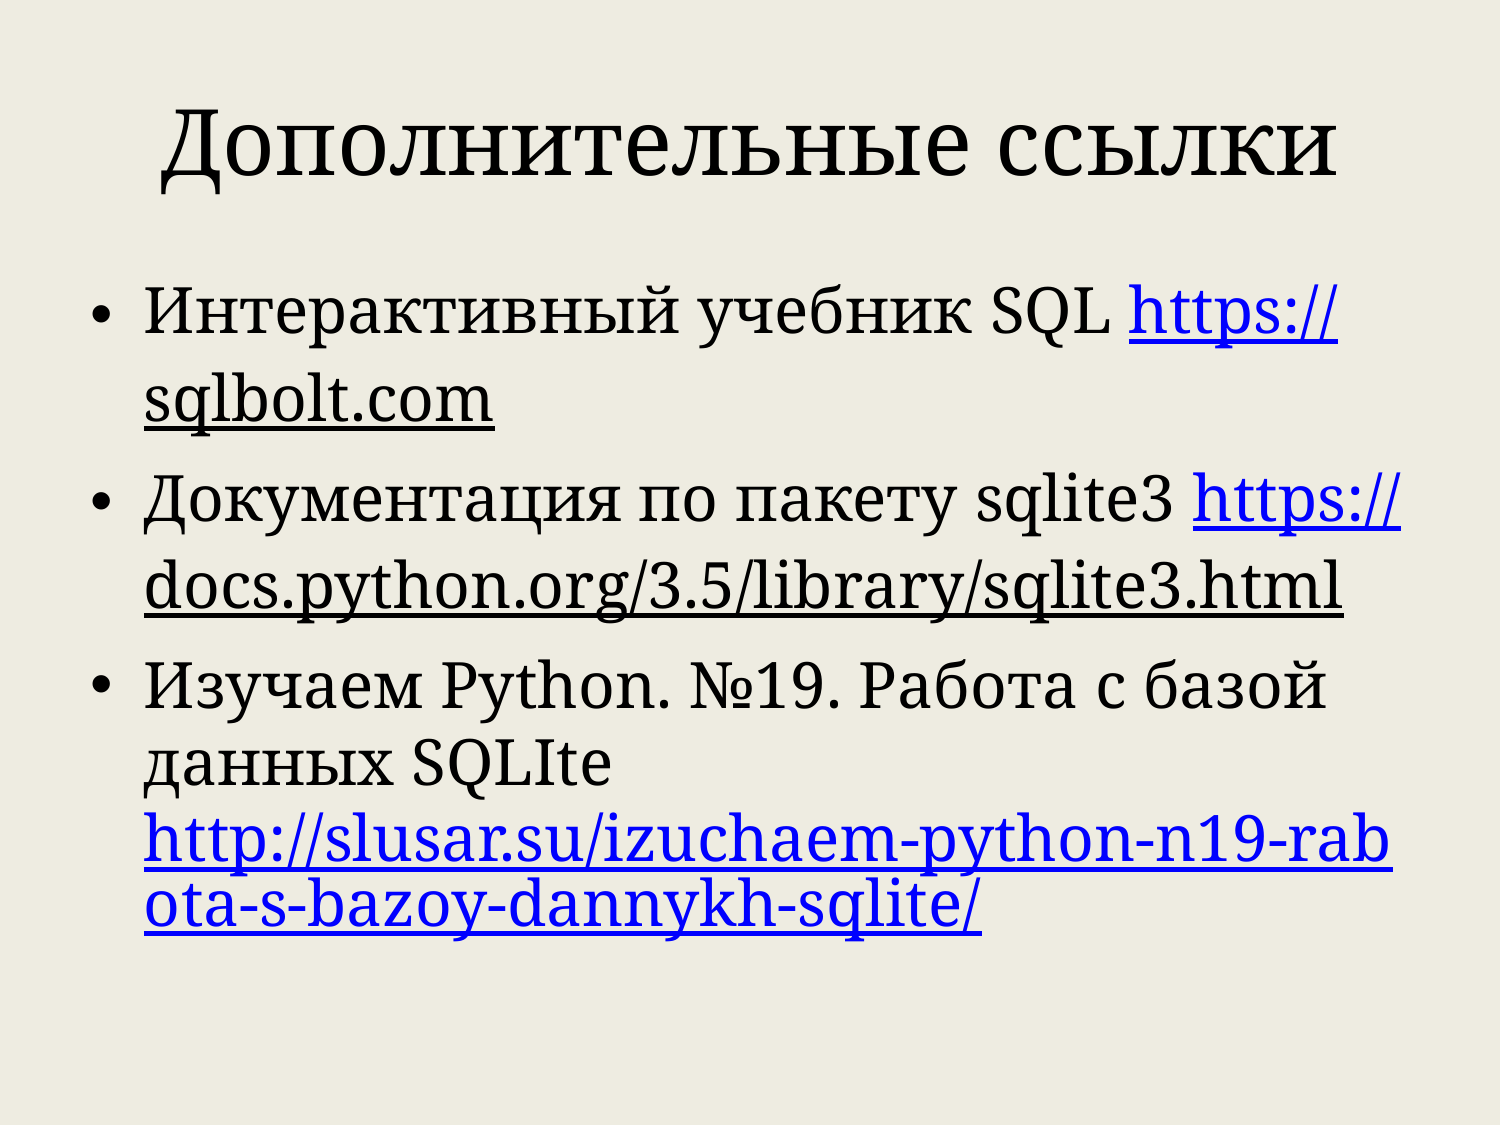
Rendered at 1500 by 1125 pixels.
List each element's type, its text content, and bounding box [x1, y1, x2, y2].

list Интерактивный учебник SQL https://sqlbolt.com Документация по пакету sqlite3 https://docs.python.org/3.5/library/sqlite3.html Изучаем Python. №19. Работа с базой данных SQLIte http://slusar.su/izuchaem-python-n19-rabota-s-bazoy-dannykh-sqlite/ [75, 262, 1425, 1005]
title Дополнительные ссылки [75, 45, 1425, 233]
